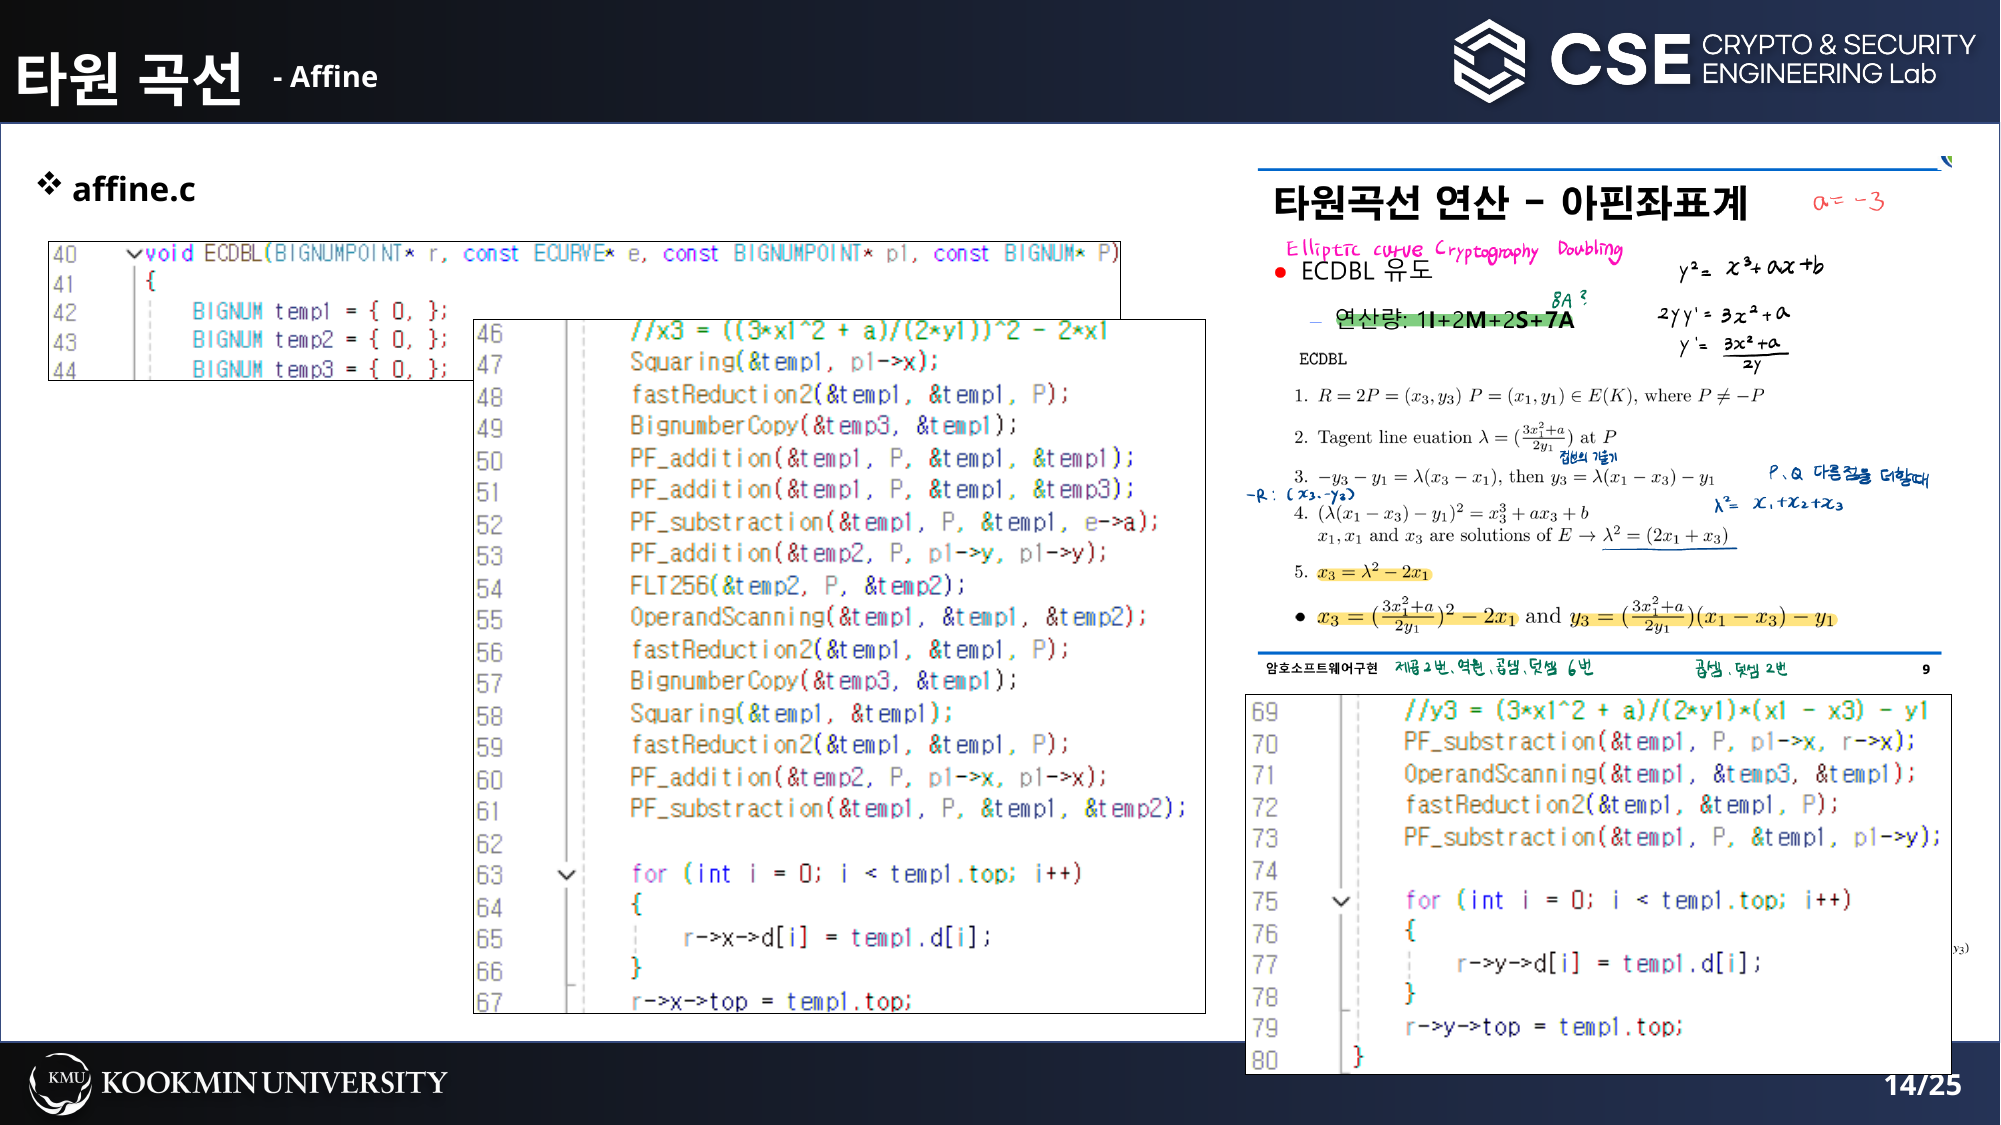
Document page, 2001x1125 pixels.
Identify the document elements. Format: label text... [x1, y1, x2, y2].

list affine.c [19, 140, 1981, 1024]
picture [1245, 156, 1952, 679]
text_box - Affine [258, 50, 394, 101]
picture [1771, 19, 1978, 103]
picture [1245, 694, 1974, 1075]
title 타원 곡선 [0, 0, 1771, 122]
picture [48, 241, 1206, 1014]
